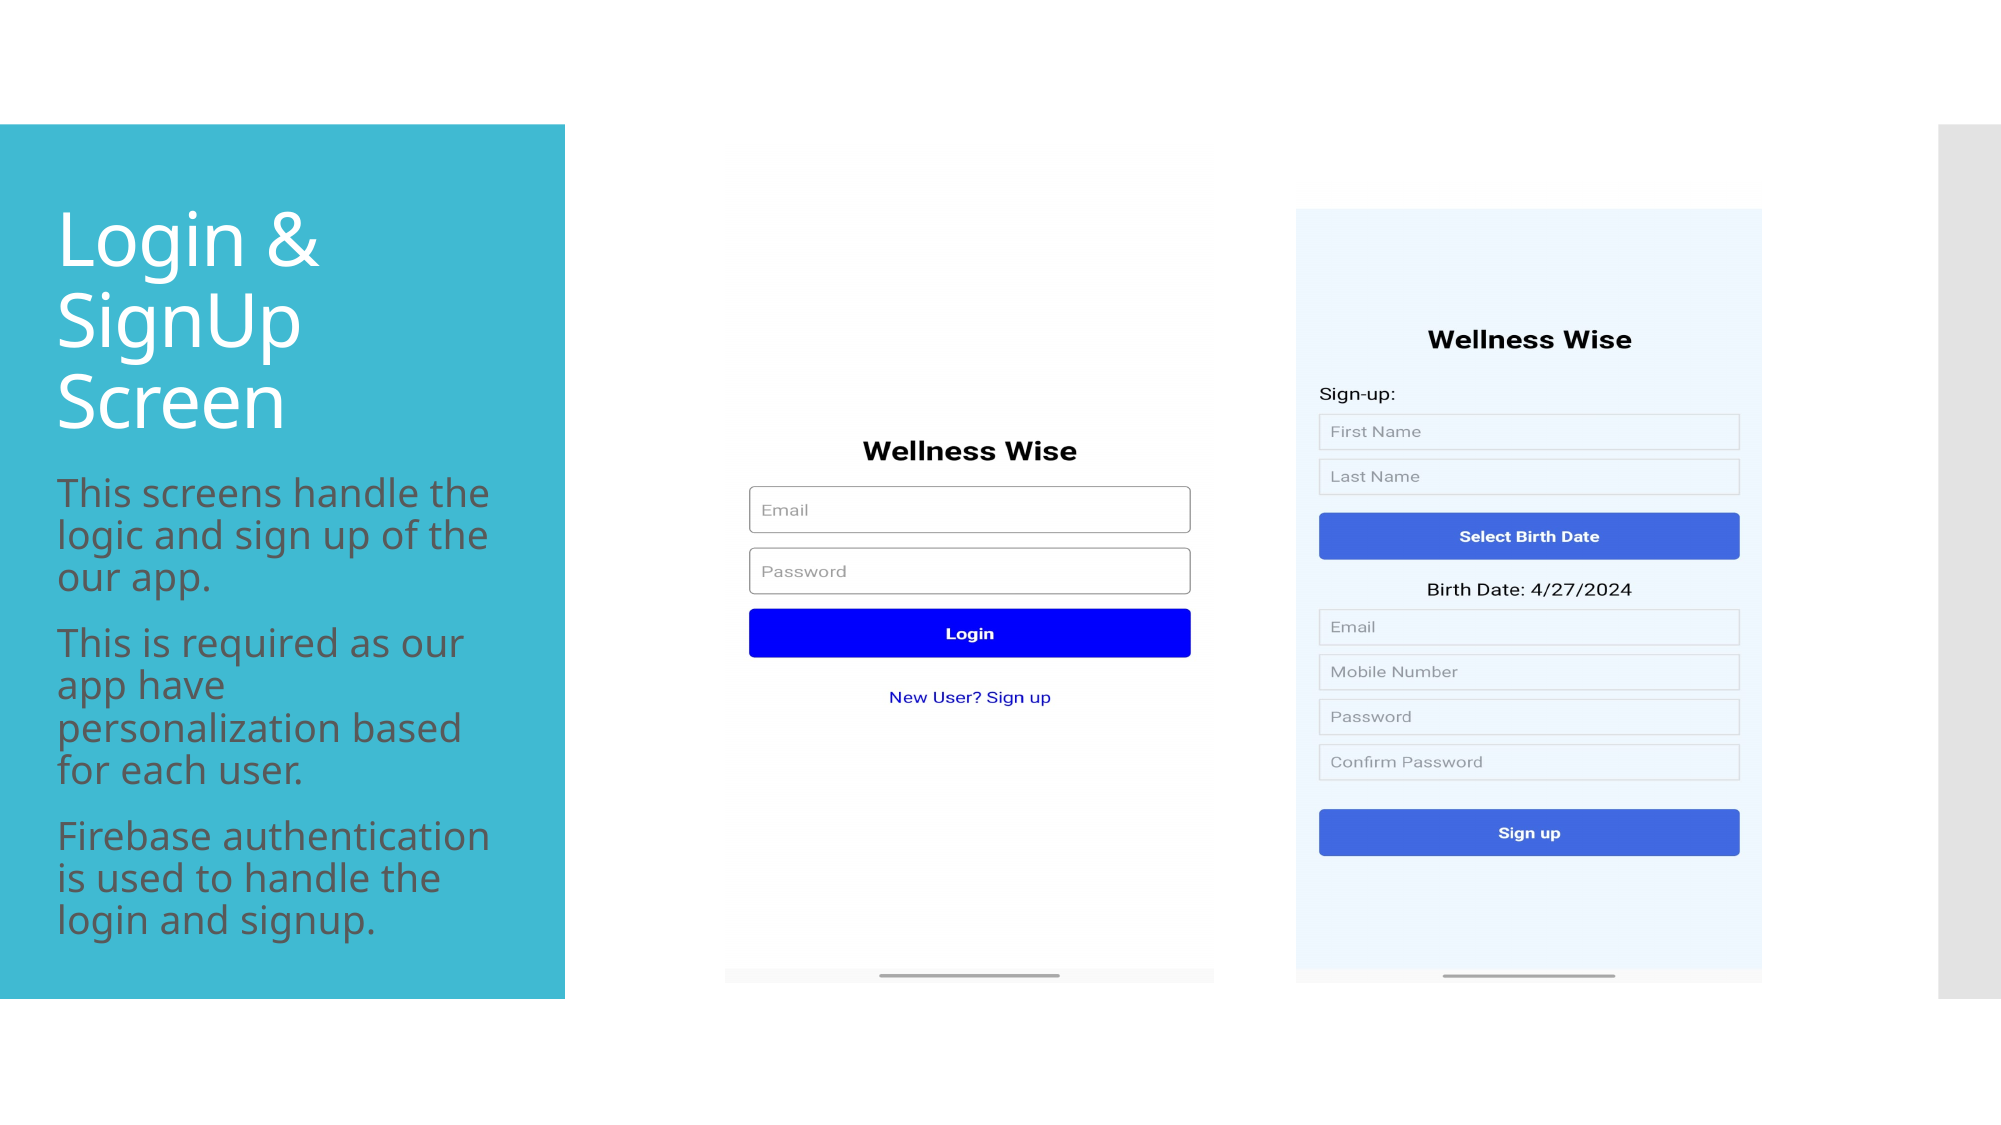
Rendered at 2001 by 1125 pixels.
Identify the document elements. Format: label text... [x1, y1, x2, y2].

text_box This screens handle the logic and sign up of the our app. This is required as our app have personalization based for each user. Firebase authentication is used to handle the login and signup. [41, 462, 507, 954]
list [1296, 181, 1762, 983]
title Login & SignUp Screen [41, 184, 530, 463]
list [725, 142, 1214, 983]
